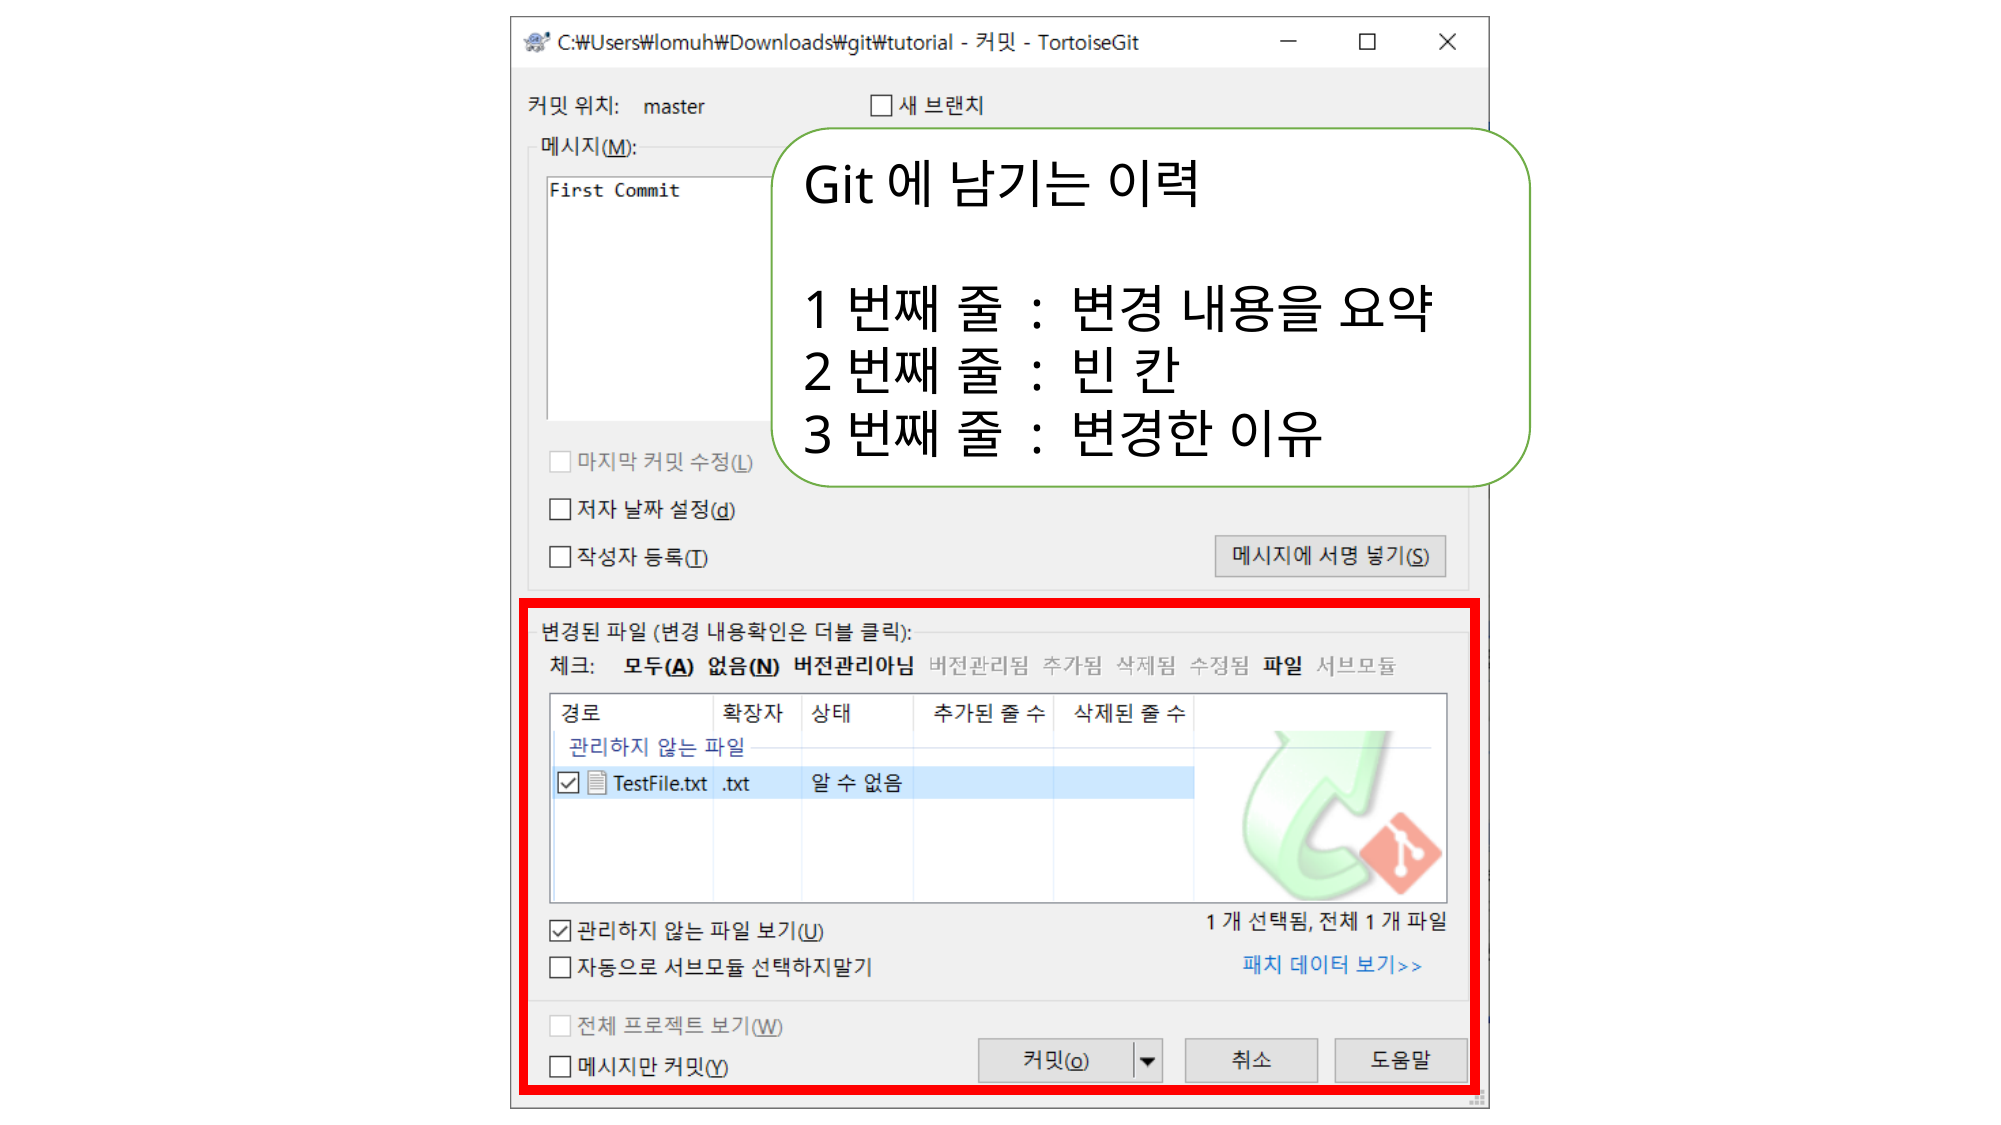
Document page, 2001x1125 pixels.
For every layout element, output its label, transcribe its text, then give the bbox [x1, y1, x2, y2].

text_box Git에 남기는 이력 1번째 줄 : 변경 내용을 요약 2번째 줄 : 빈 칸 3번째 줄 : 변경한 이유 [1490, 130, 1532, 485]
picture [510, 16, 1490, 1109]
